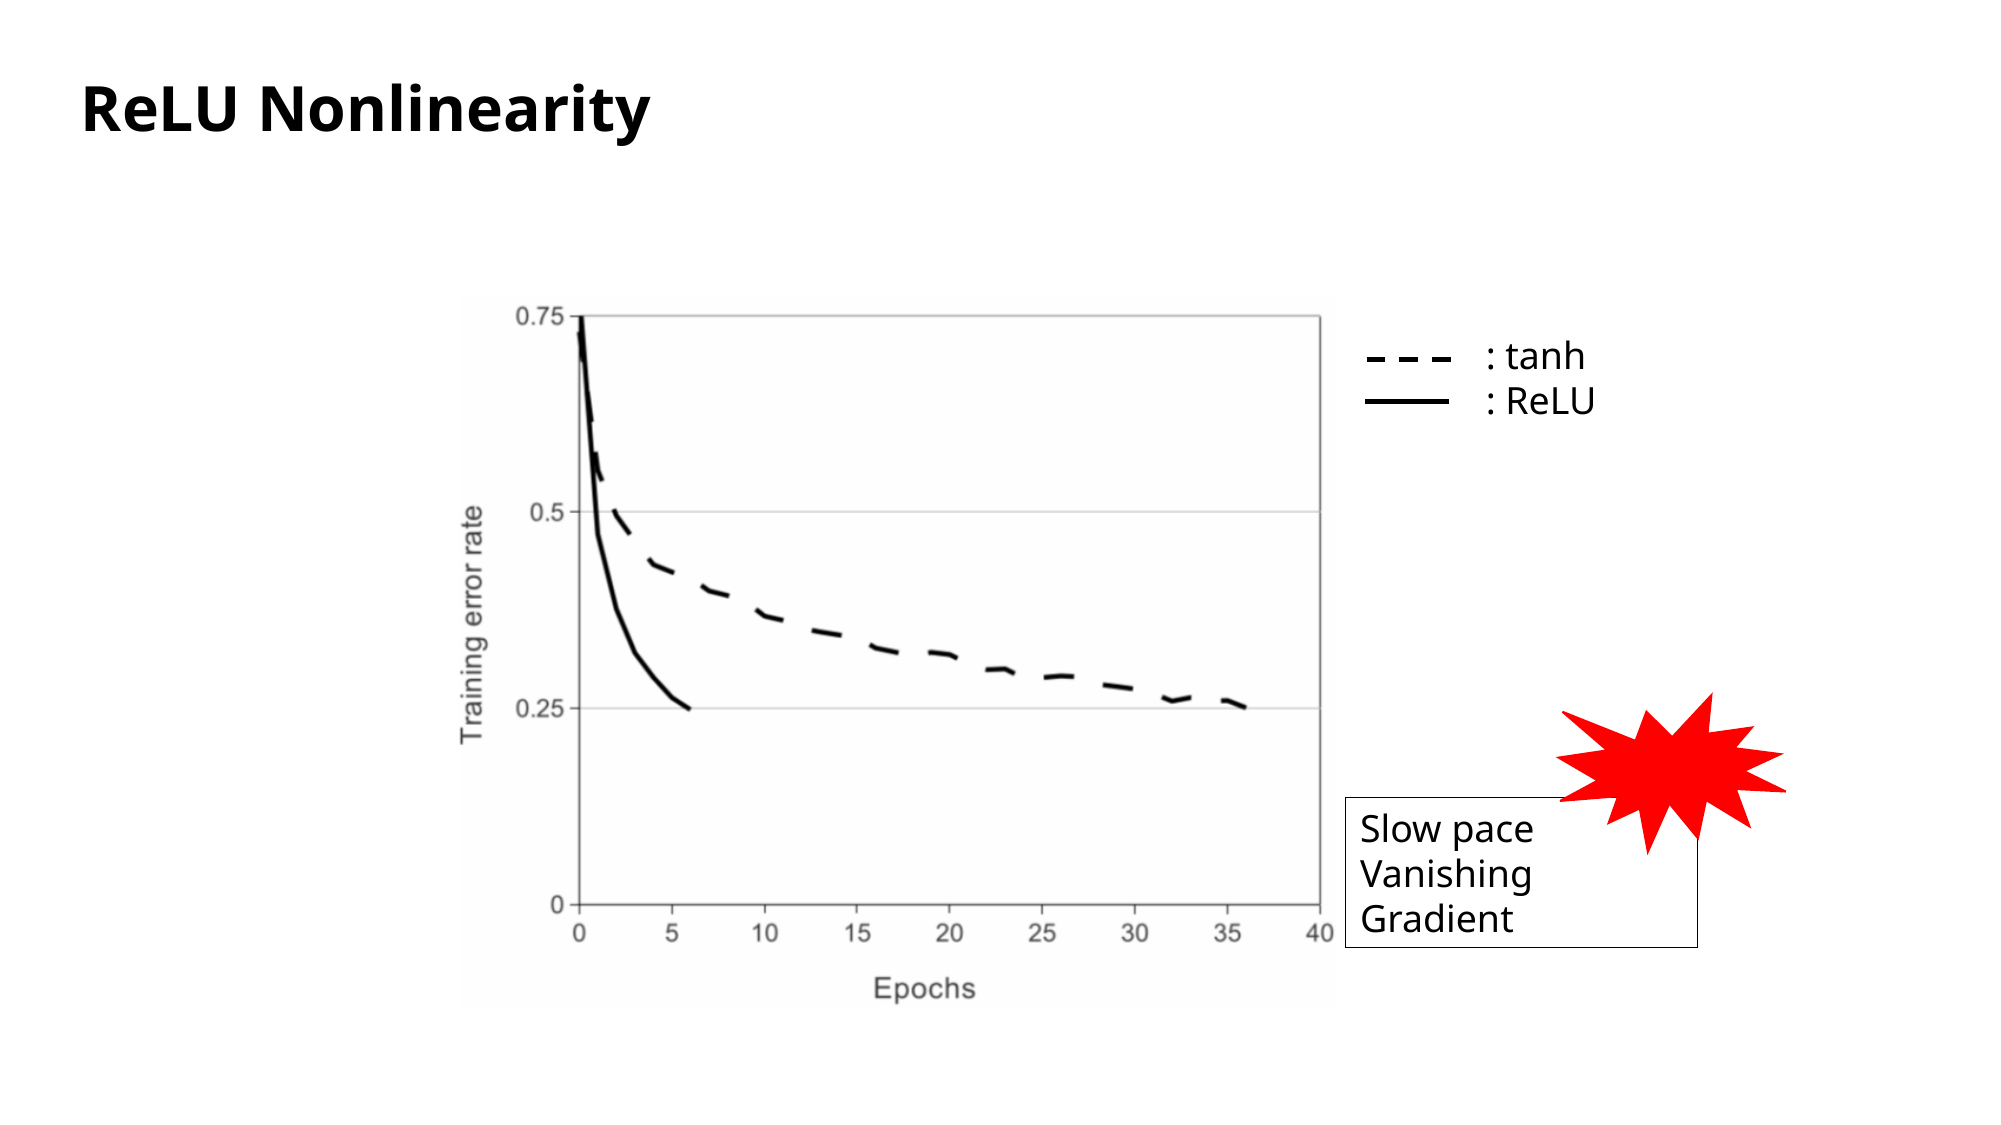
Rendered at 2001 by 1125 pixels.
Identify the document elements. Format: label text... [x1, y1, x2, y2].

text_box : tanh : ReLU [1471, 324, 1699, 430]
text_box ReLU Nonlinearity [66, 61, 943, 152]
text_box [1555, 692, 1787, 856]
picture [441, 275, 1346, 1023]
text_box Slow pace Vanishing Gradient [1346, 797, 1698, 948]
